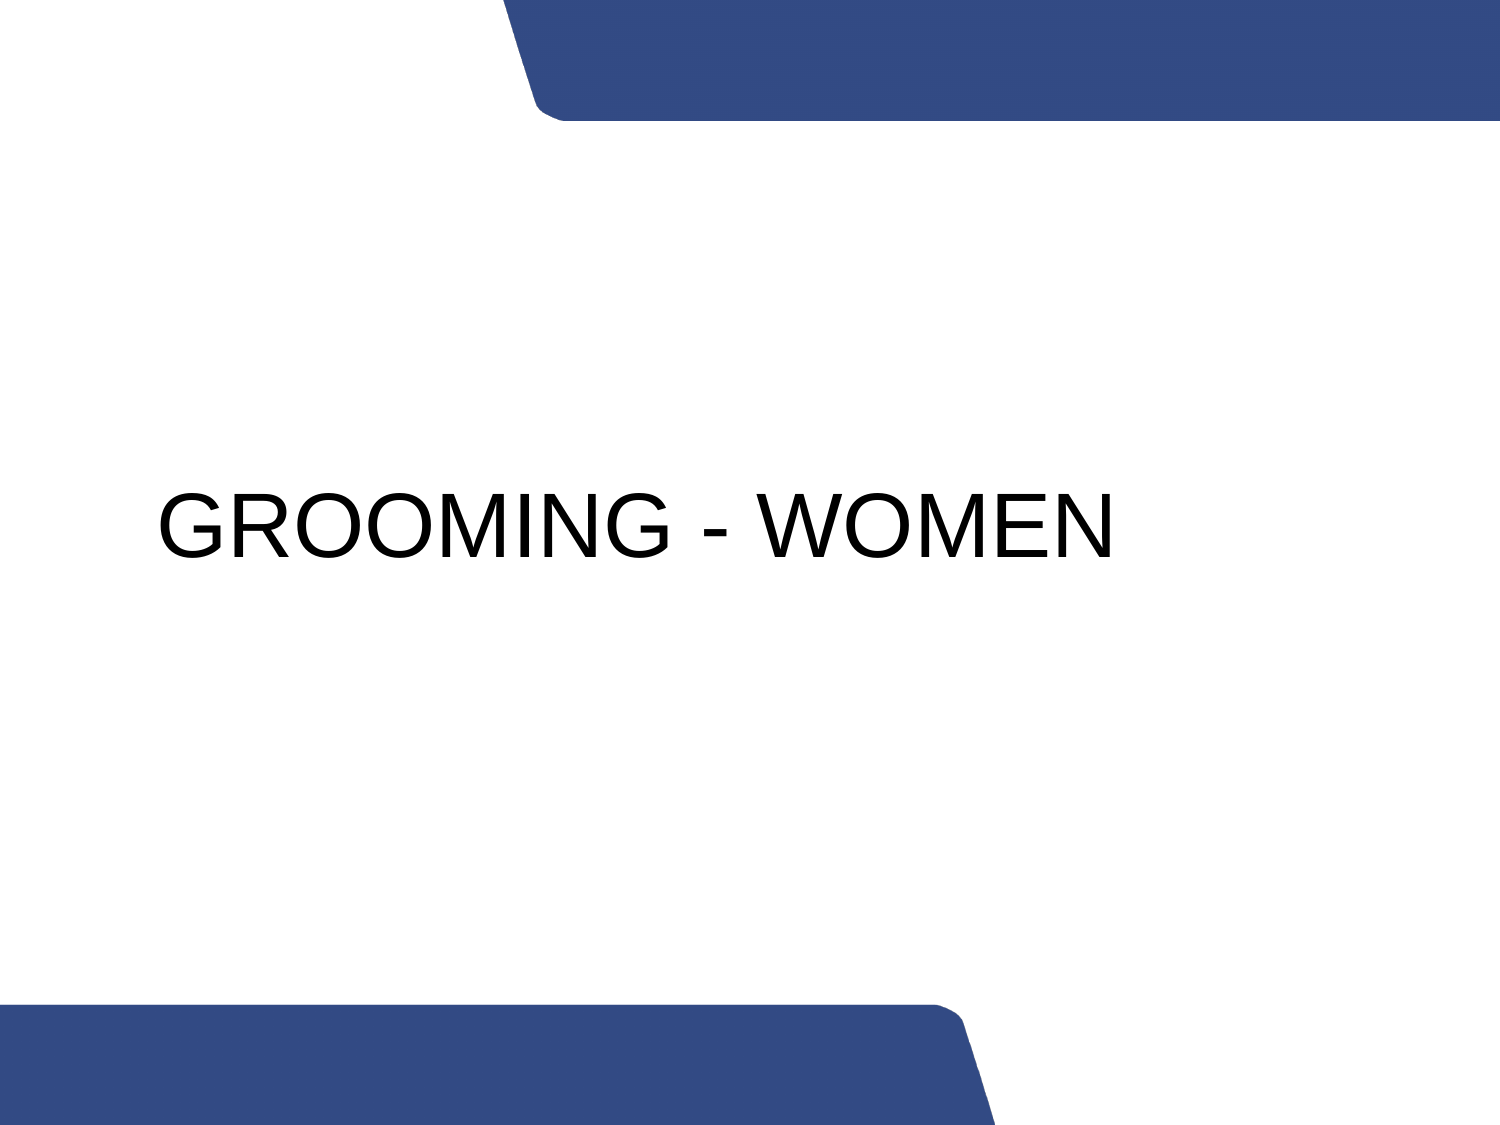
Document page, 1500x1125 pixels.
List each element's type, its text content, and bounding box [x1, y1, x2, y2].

picture [0, 1005, 994, 1125]
picture [503, 0, 1500, 121]
title GROOMING - WOMEN [50, 458, 1225, 700]
